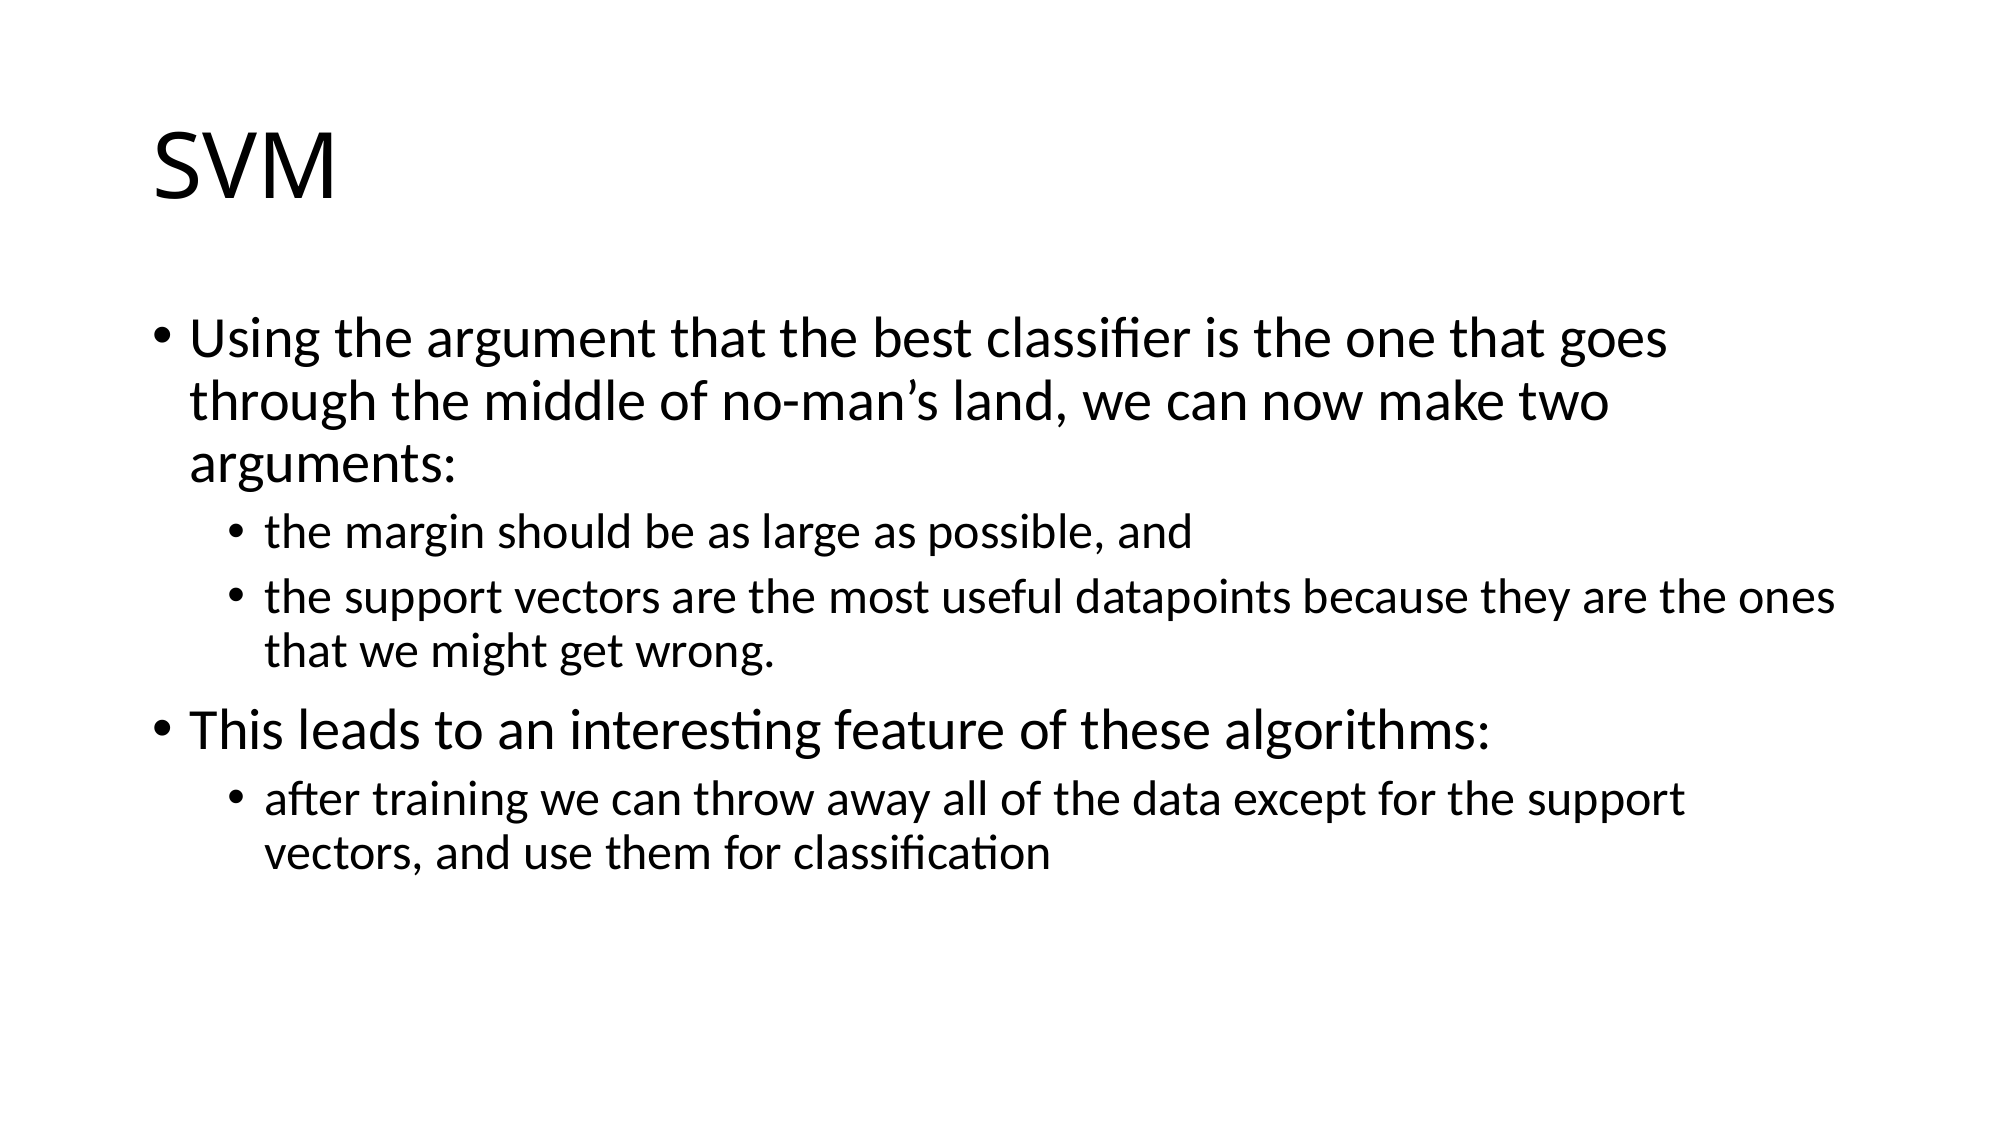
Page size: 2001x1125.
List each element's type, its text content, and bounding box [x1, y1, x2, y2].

list Using the argument that the best classifier is the one that goes through the middle of no-man’s land, we can now make two arguments: the margin should be as large as possible, and the support vectors are the most useful datapoints because they are the ones that we might get wrong. This leads to an interesting feature of these algorithms: after training we can throw away all of the data except for the support vectors, and use them for classification [137, 299, 1863, 1014]
title SVM [137, 59, 1863, 278]
